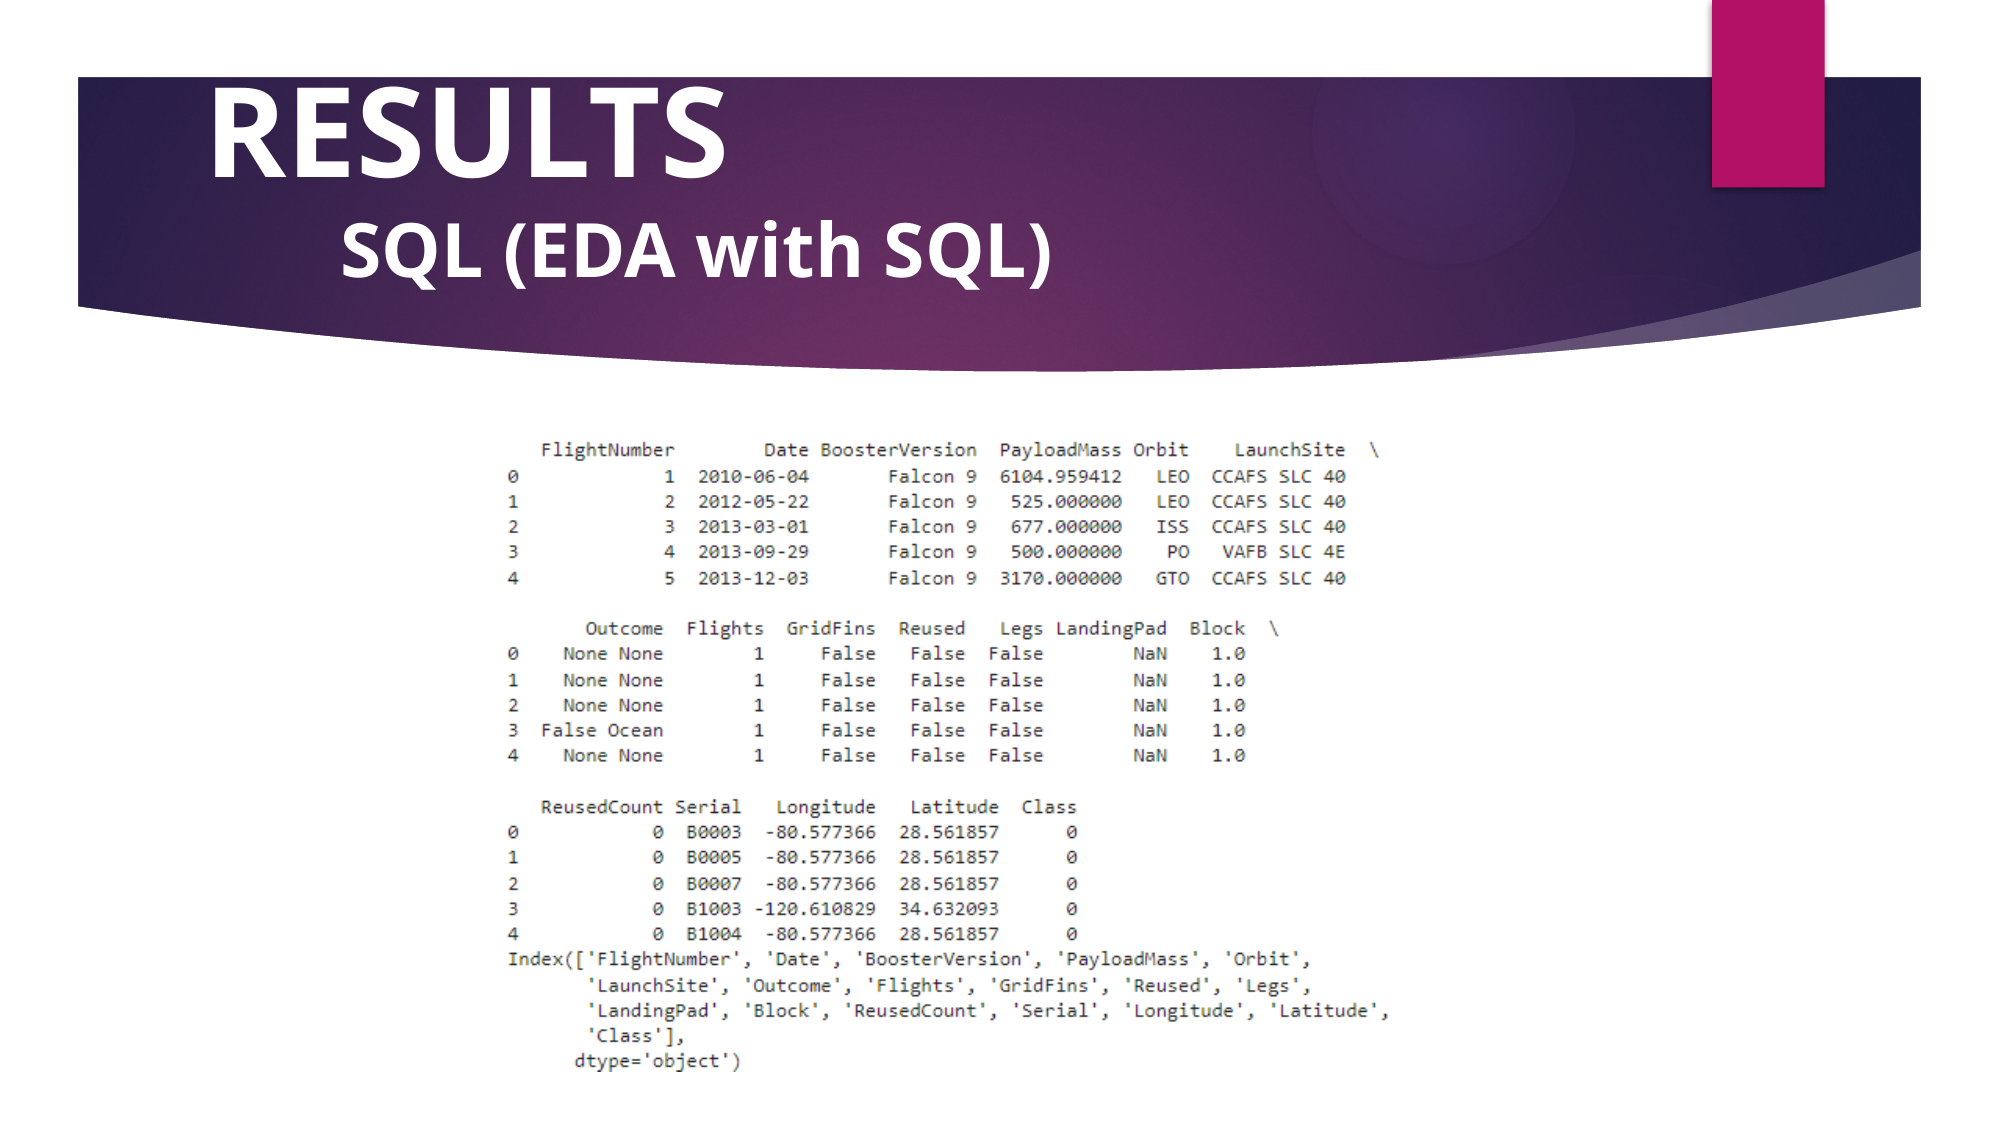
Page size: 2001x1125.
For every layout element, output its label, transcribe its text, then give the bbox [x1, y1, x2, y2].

picture [437, 436, 1521, 1072]
title RESULTS SQL (EDA with SQL) [189, 159, 1627, 276]
